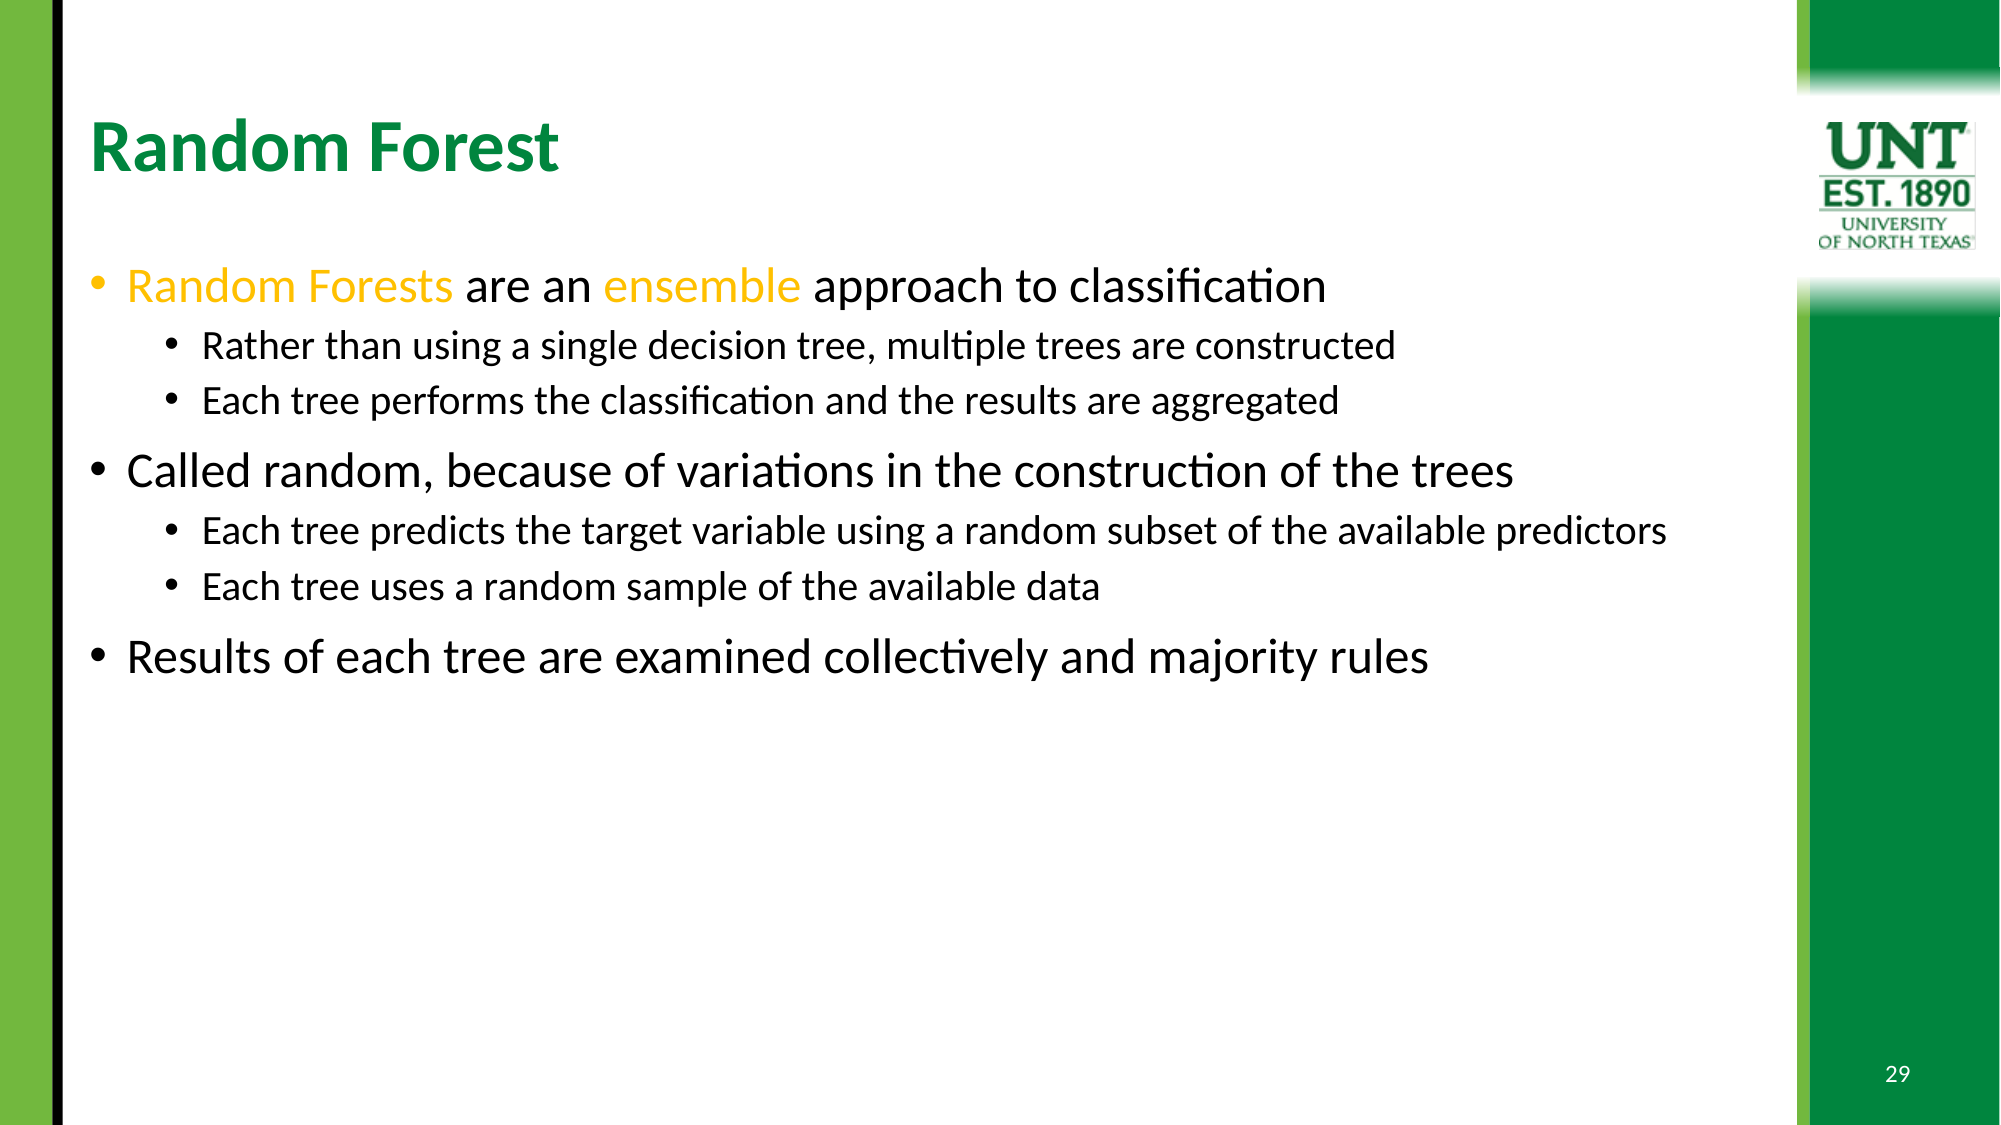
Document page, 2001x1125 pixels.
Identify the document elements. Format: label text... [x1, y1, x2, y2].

list Random Forests are an ensemble approach to classification Rather than using a single decision tree, multiple trees are constructed Each tree performs the classification and the results are aggregated Called random, because of variations in the construction of the trees Each tree predicts the target variable using a random subset of the available predictors Each tree uses a random sample of the available data Results of each tree are examined collectively and majority rules [74, 251, 1786, 1014]
picture [1819, 122, 1977, 251]
slide_number 29 [1859, 1042, 1937, 1103]
title Random Forest [75, 59, 1786, 234]
